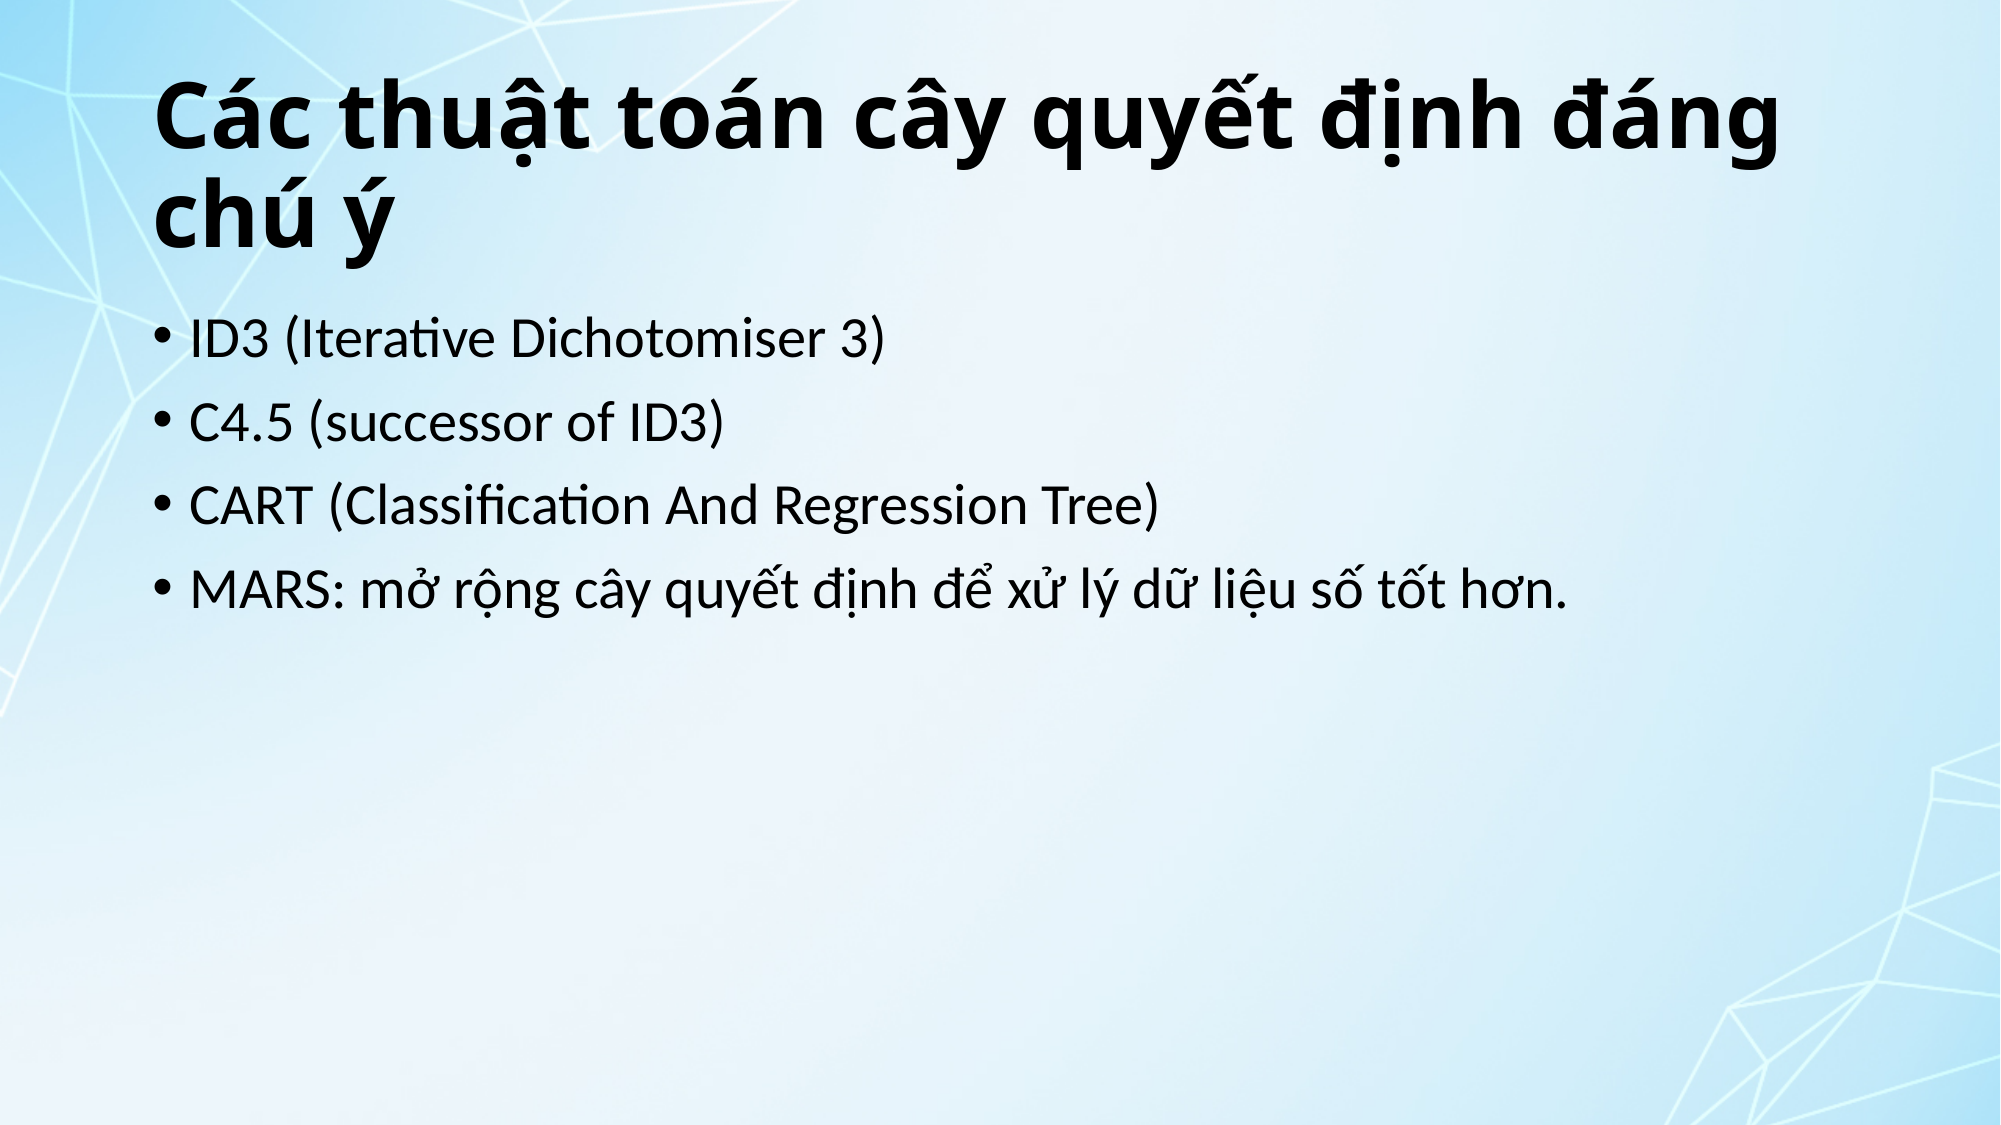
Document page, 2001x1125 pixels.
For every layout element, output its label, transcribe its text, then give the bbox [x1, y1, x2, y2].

title Các thuật toán cây quyết định đáng chú ý [137, 59, 1863, 278]
list ID3 (Iterative Dichotomiser 3) C4.5 (successor of ID3) CART (Classification And Regression Tree) MARS: mở rộng cây quyết định để xử lý dữ liệu số tốt hơn. [137, 299, 1863, 1014]
picture [0, 0, 2001, 1125]
